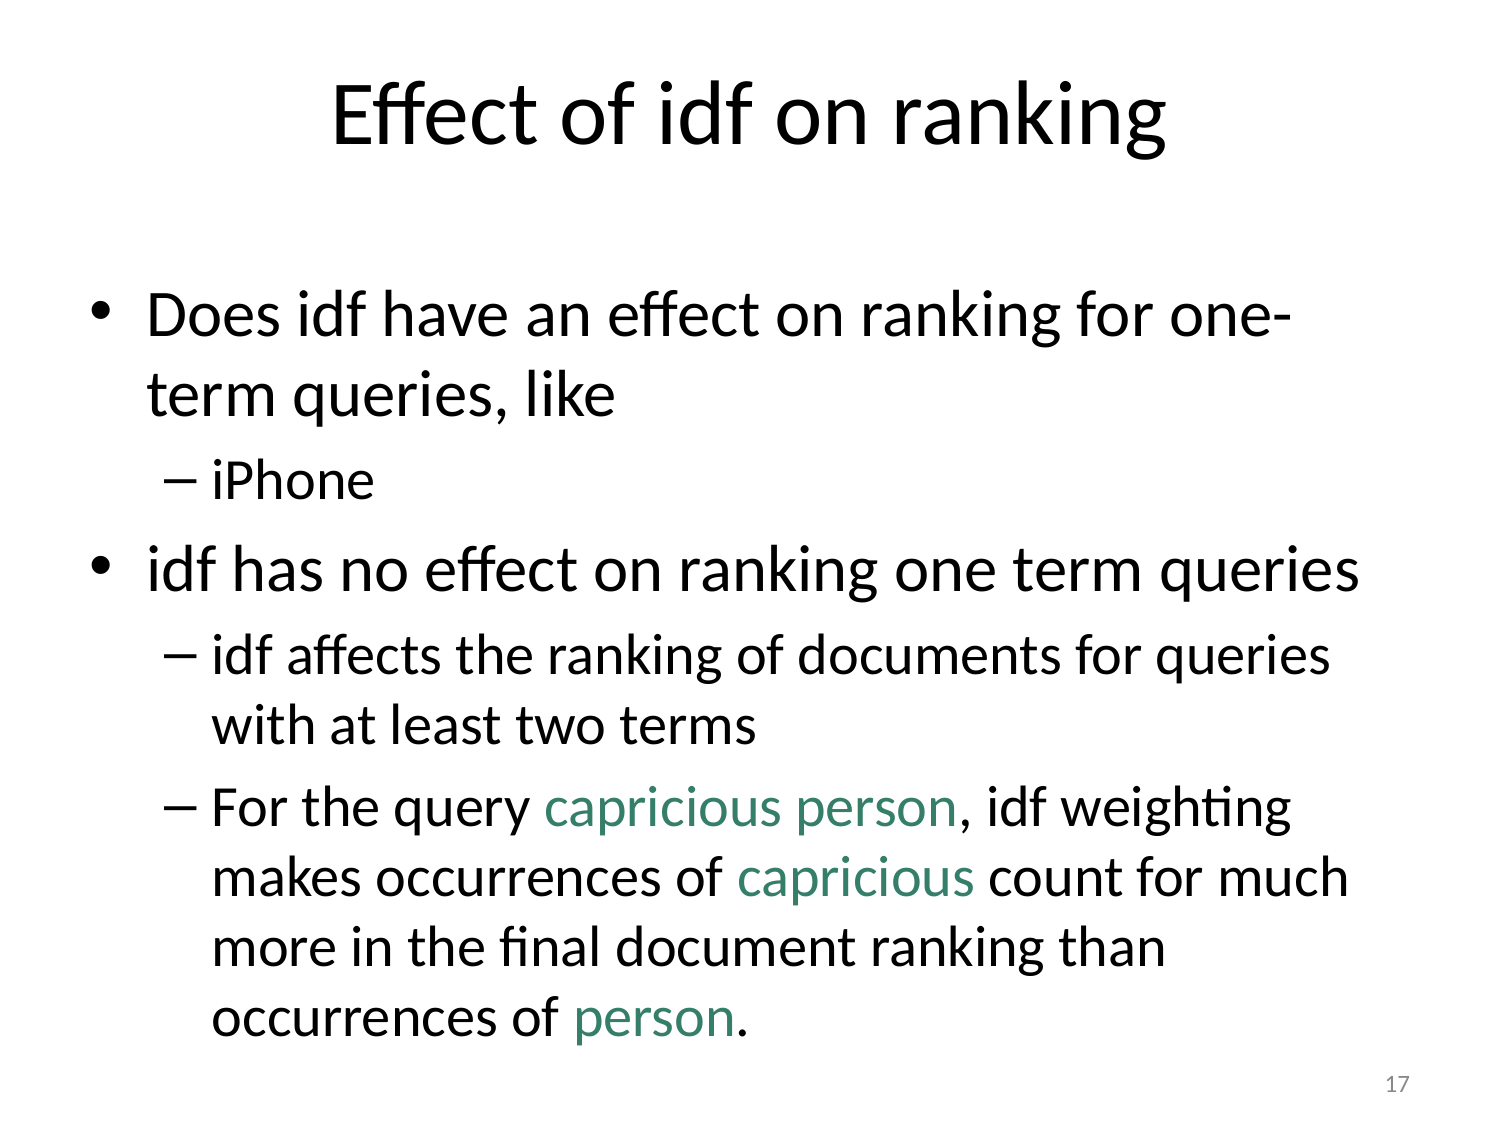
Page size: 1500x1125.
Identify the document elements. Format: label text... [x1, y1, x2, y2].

text_box Effect of idf on ranking [74, 45, 1425, 233]
text_box Does idf have an effect on ranking for one-term queries, like iPhone idf has no effect on ranking one term queries idf affects the ranking of documents for queries with at least two terms For the query capricious person, idf weighting makes occurrences of capricious count for much more in the final document ranking than occurrences of person. [74, 262, 1425, 1075]
slide_number 17 [1074, 1062, 1425, 1103]
